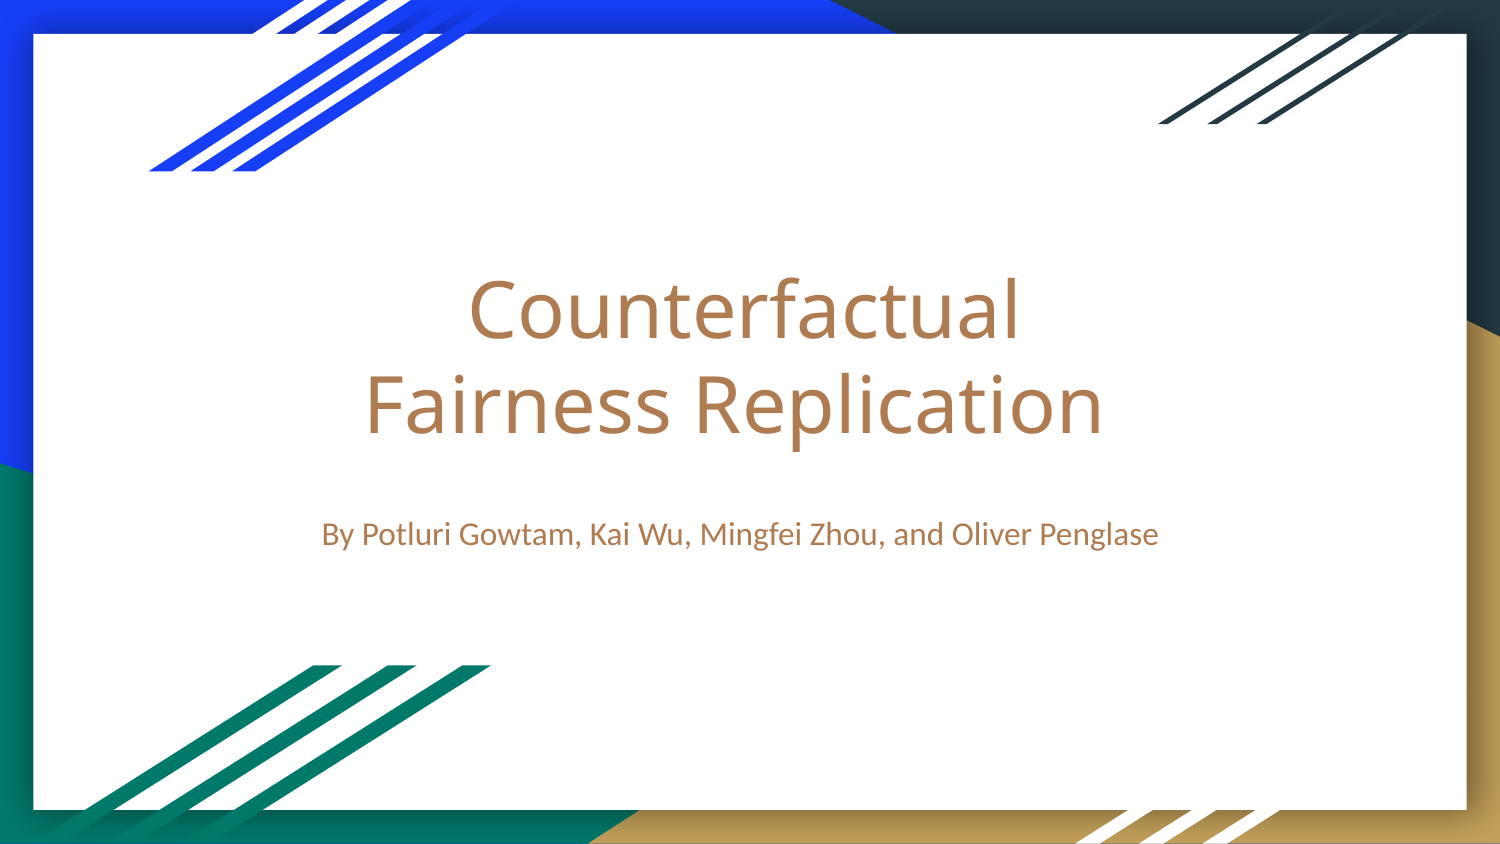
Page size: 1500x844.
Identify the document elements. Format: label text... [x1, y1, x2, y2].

title Counterfactual Fairness Replication [304, 236, 1185, 474]
subtitle By Potluri Gowtam, Kai Wu, Mingfei Zhou, and Oliver Penglase [304, 496, 1185, 583]
